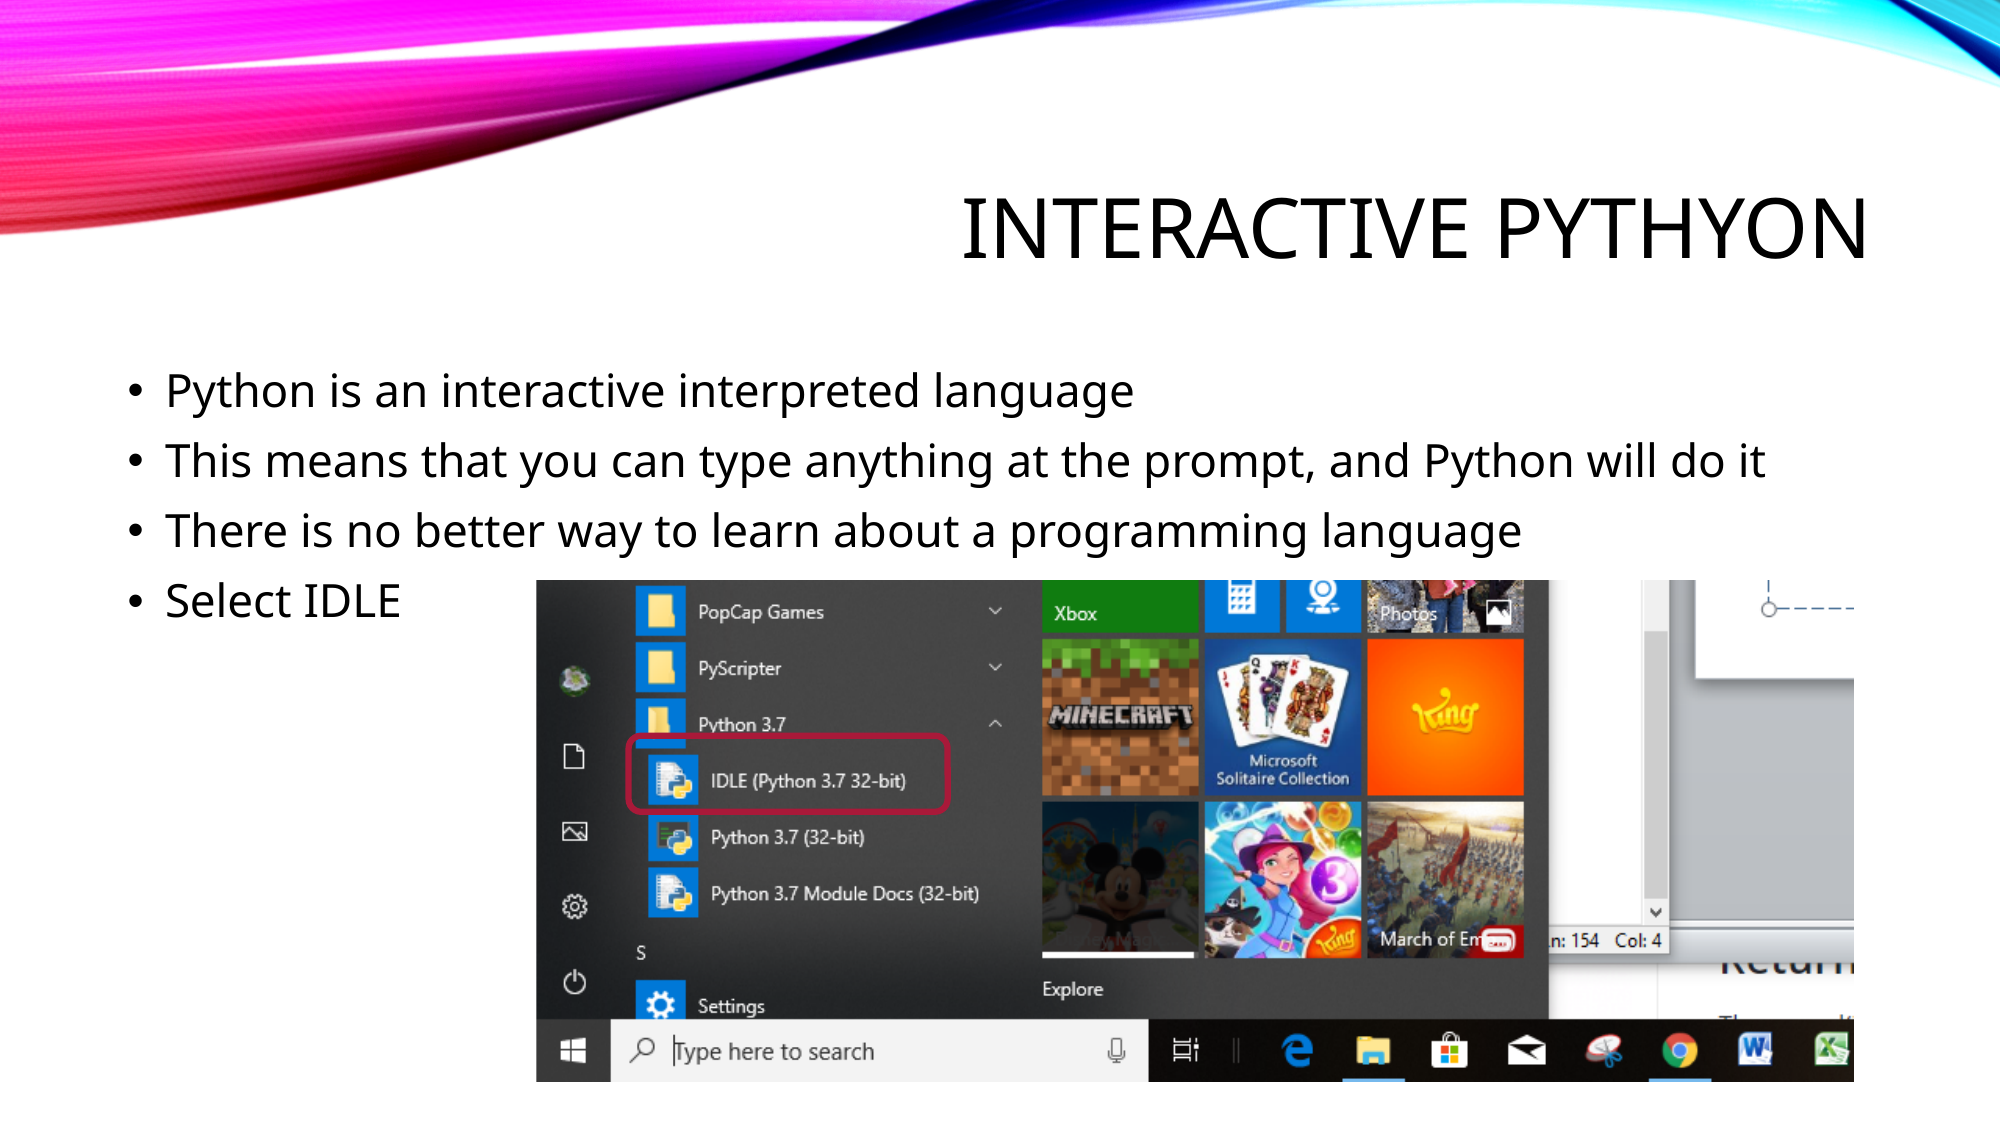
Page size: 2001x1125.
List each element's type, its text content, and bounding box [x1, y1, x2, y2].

picture [1910, 0, 2000, 45]
list Python is an interactive interpreted language This means that you can type anything at the prompt, and Python will do it There is no better way to learn about a programming language Select IDLE [112, 360, 1888, 1021]
title interactive pythyon [474, 125, 1888, 338]
picture [536, 580, 1855, 1082]
picture [0, 0, 2000, 237]
picture [1890, 0, 2000, 75]
